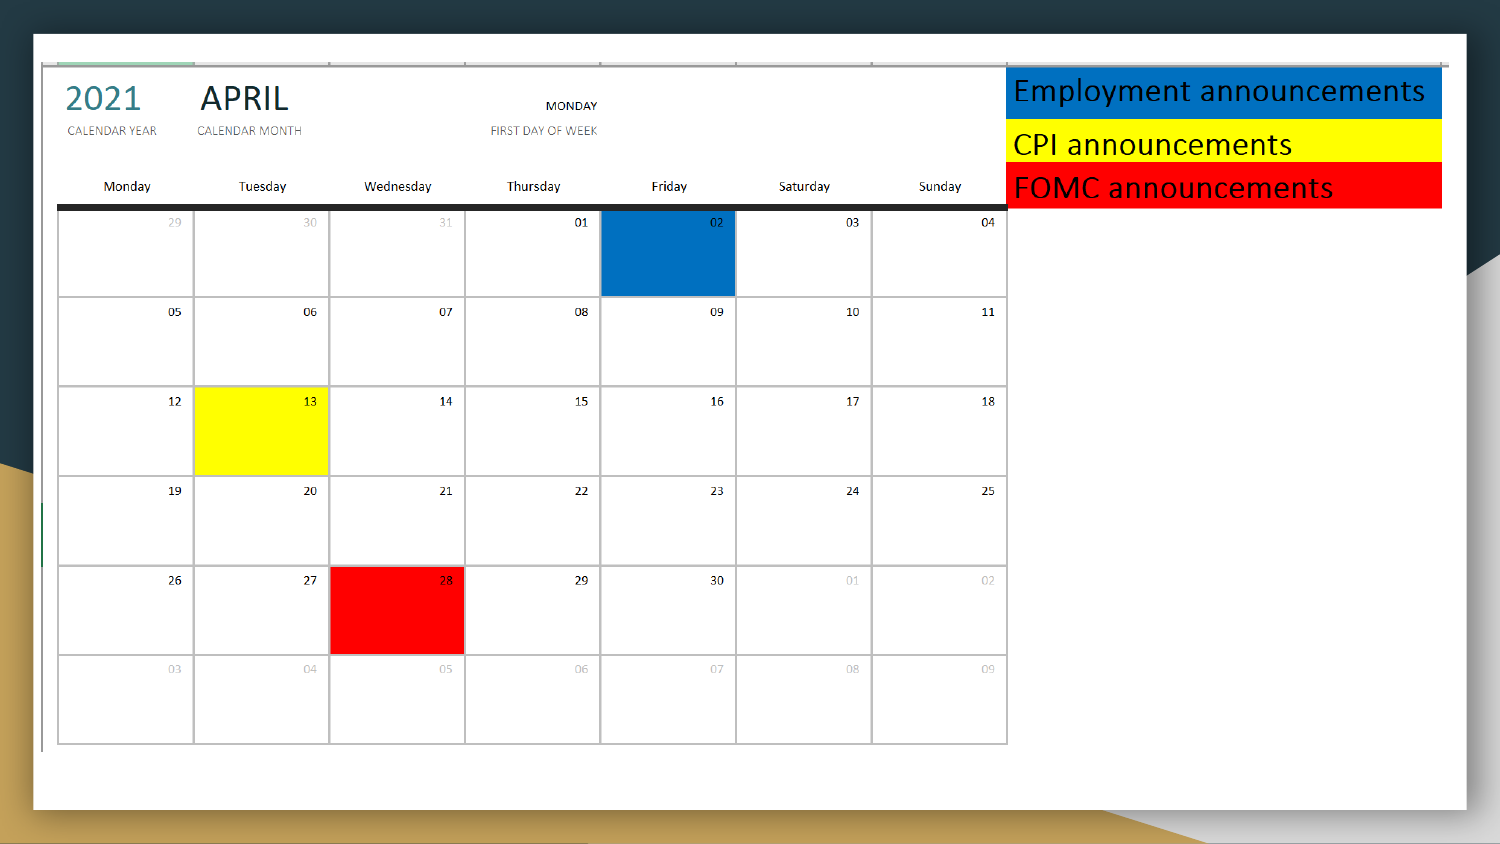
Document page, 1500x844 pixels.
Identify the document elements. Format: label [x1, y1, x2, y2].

picture [40, 62, 1449, 752]
